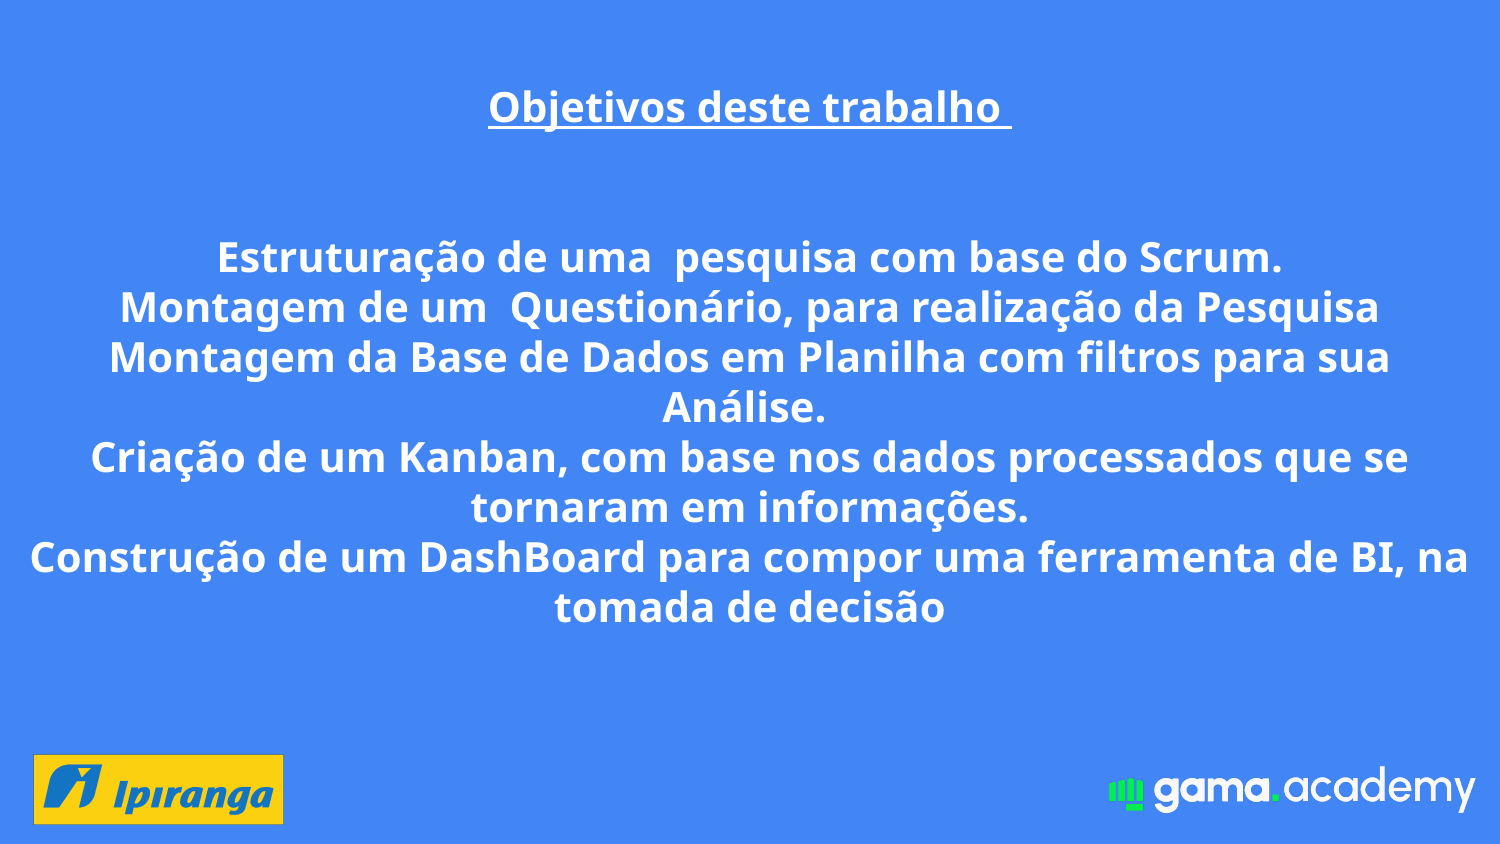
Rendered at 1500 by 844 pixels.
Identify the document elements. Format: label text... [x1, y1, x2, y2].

picture [1089, 746, 1500, 833]
text_box Objetivos deste trabalho Estruturação de uma pesquisa com base do Scrum. Montagem de um Questionário, para realização da Pesquisa Montagem da Base de Dados em Planilha com filtros para sua Análise. Criação de um Kanban, com base nos dados processados que se tornaram em informações. Construção de um DashBoard para compor uma ferramenta de BI, na tomada de decisão [9, 65, 1491, 677]
picture [0, 631, 317, 844]
